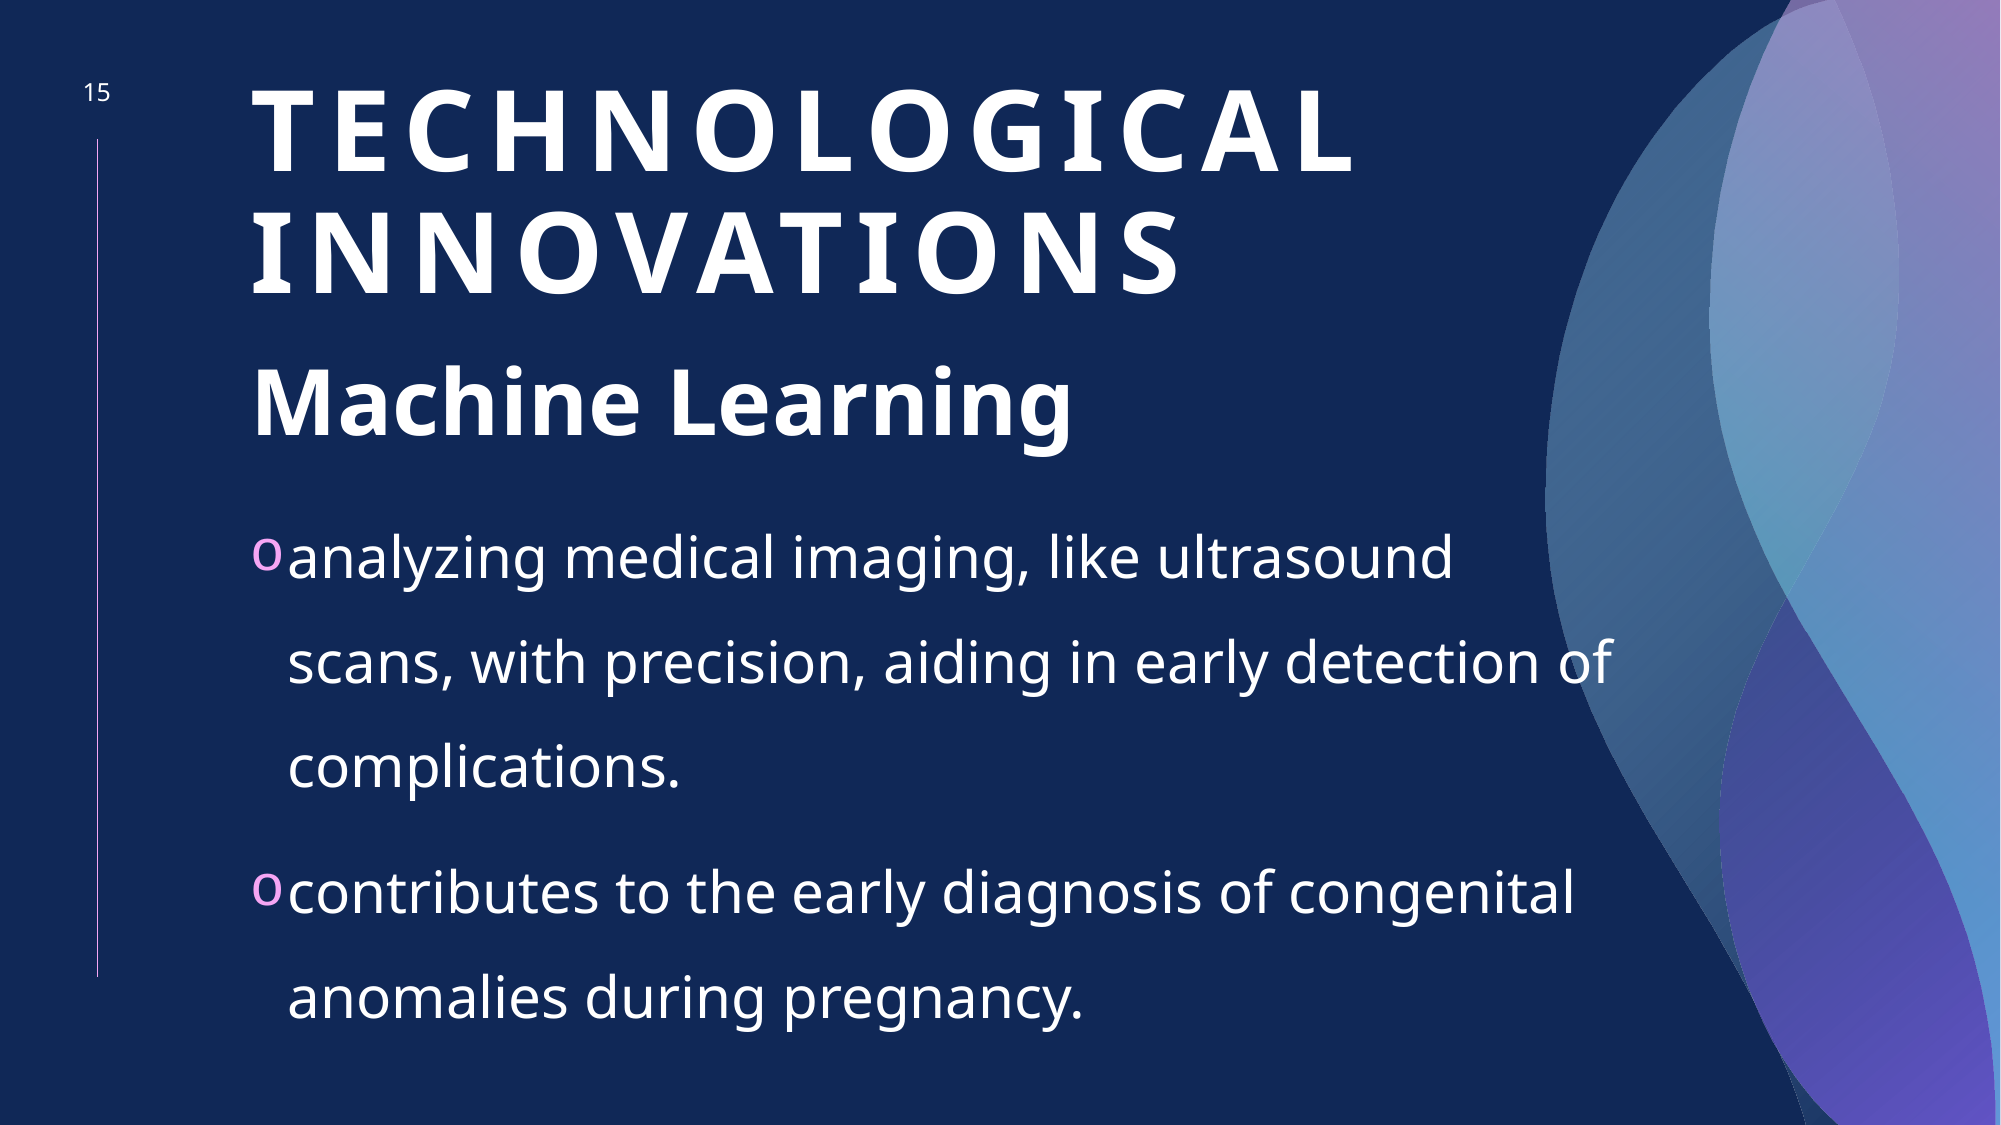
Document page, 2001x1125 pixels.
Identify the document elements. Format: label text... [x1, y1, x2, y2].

list Machine Learning [235, 348, 1127, 442]
title Technological innovations [235, 149, 1678, 326]
list analyzing medical imaging, like ultrasound scans, with precision, aiding in early detection of complications. contributes to the early diagnosis of congenital anomalies during pregnancy. [235, 477, 1638, 1108]
slide_number 15 [53, 67, 140, 119]
